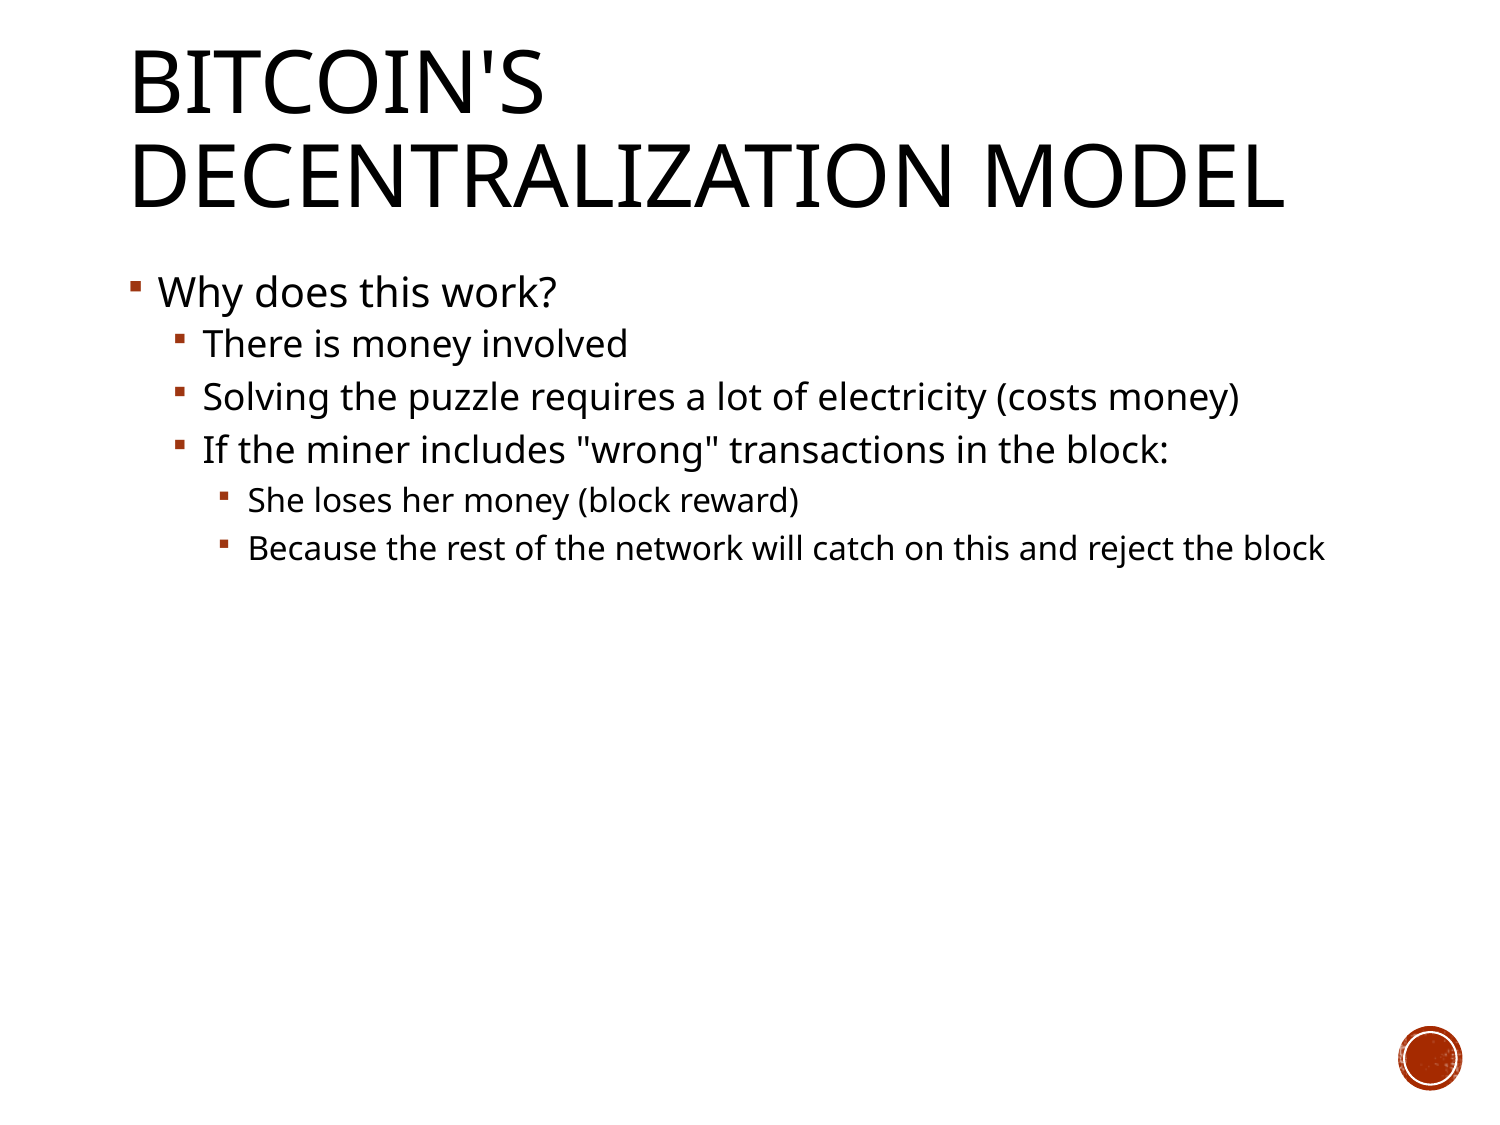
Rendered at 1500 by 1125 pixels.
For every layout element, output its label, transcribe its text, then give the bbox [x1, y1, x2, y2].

list Why does this work? There is money involved Solving the puzzle requires a lot of electricity (costs money) If the miner includes "wrong" transactions in the block: She loses her money (block reward) Because the rest of the network will catch on this and reject the block [112, 263, 1388, 929]
title Bitcoin's decentralization model [112, 0, 1388, 263]
